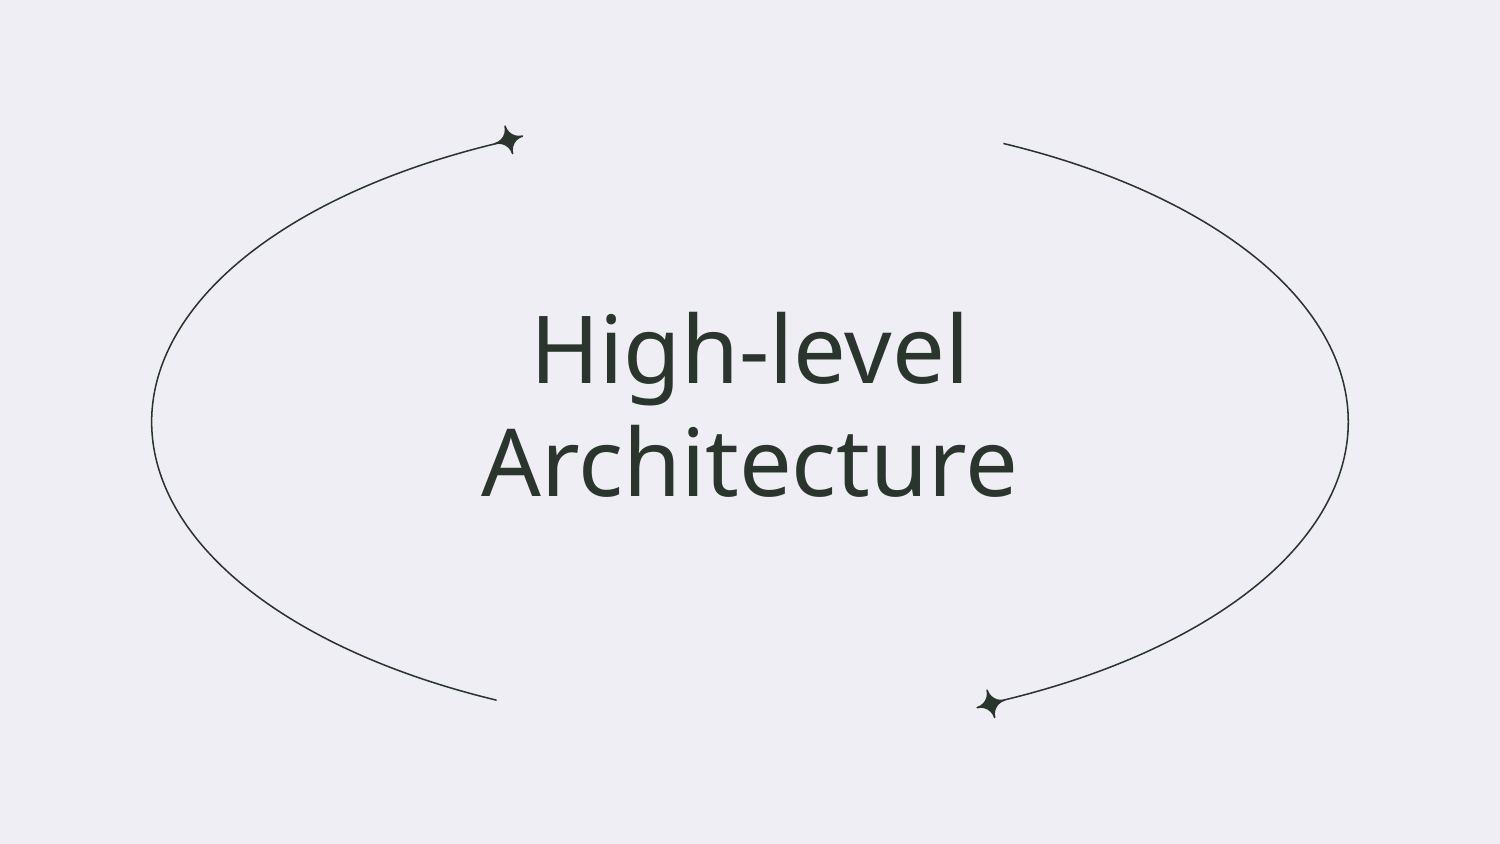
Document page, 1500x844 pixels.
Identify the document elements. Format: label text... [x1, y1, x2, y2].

text_box [495, 126, 523, 154]
title High-level Architecture [377, 274, 1123, 413]
text_box [977, 690, 1005, 718]
